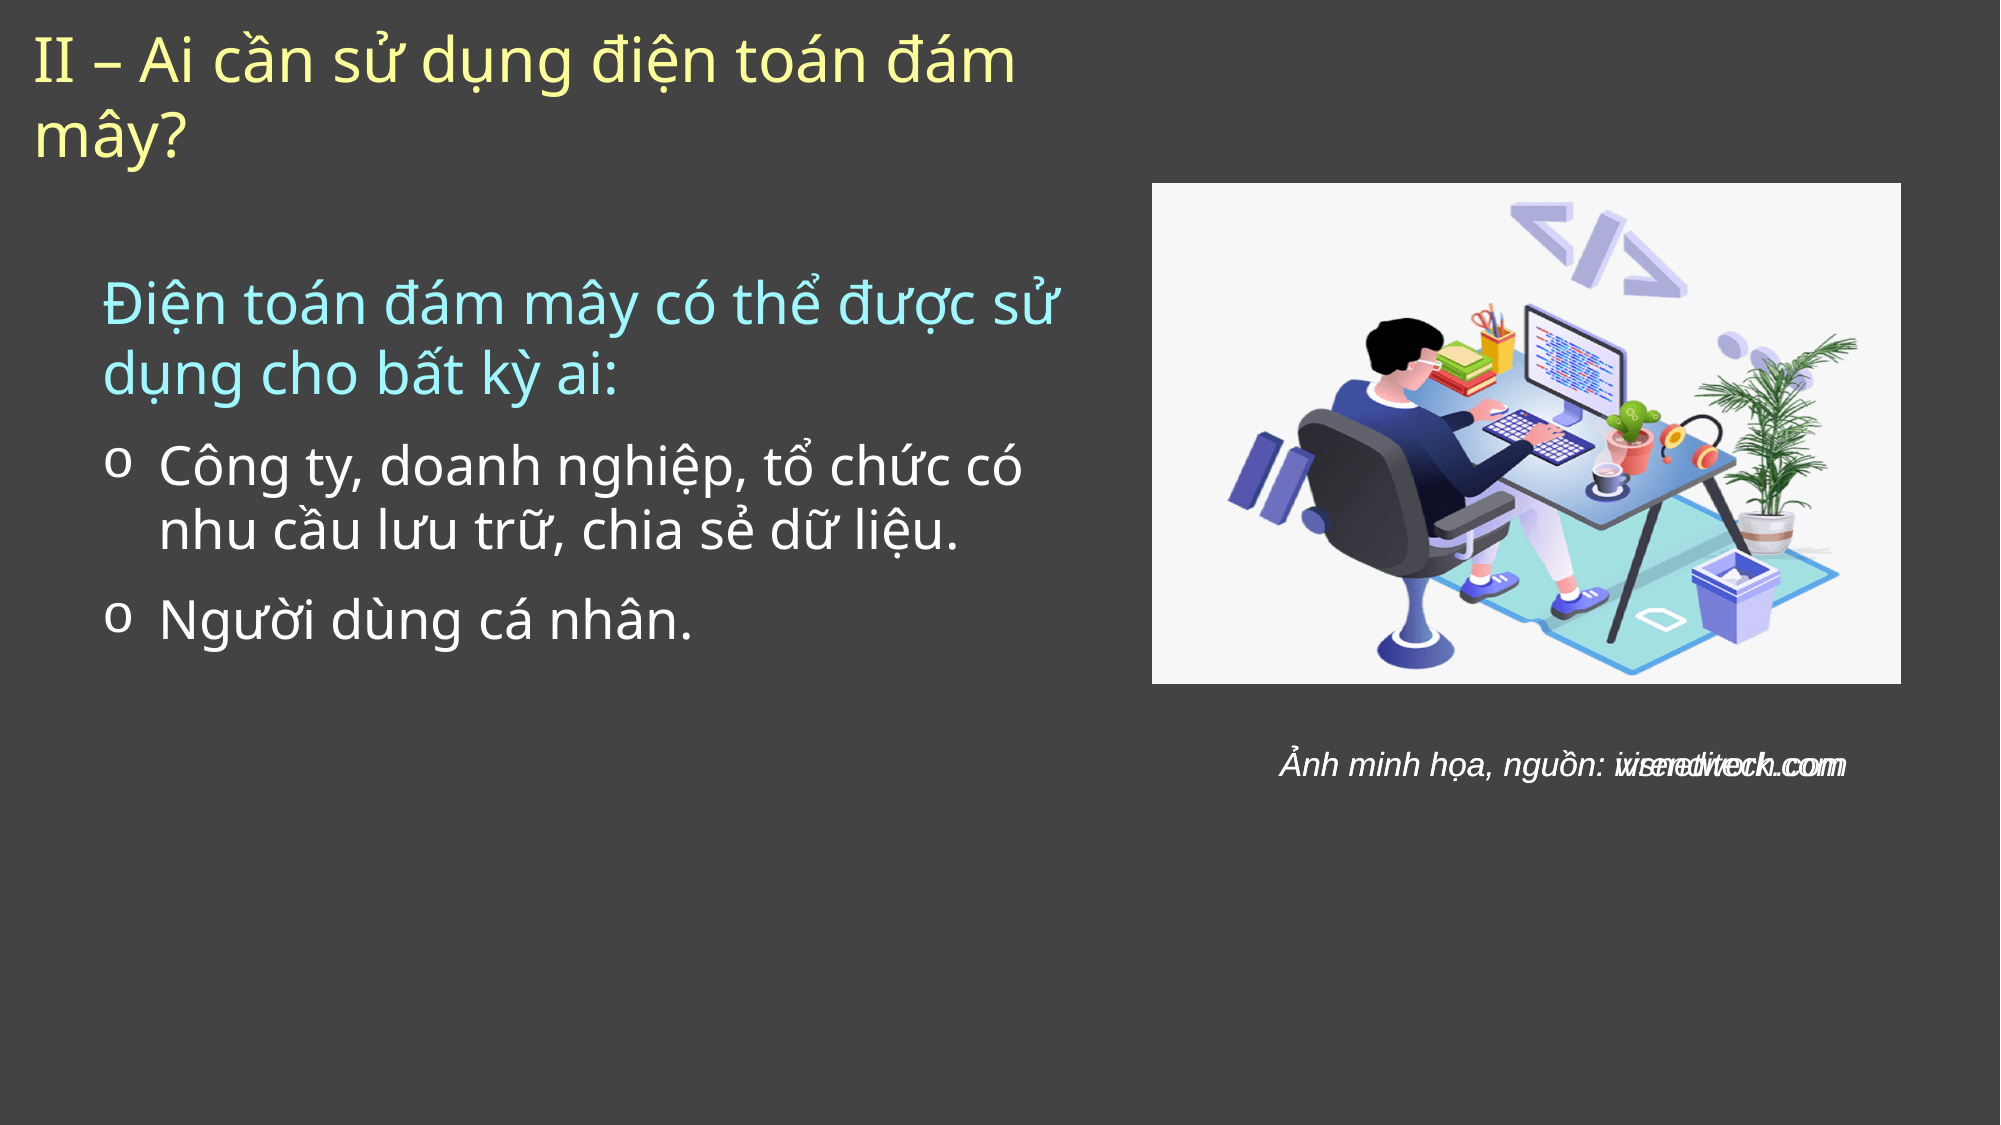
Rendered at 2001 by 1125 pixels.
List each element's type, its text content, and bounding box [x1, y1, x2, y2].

title II – Ai cần sử dụng điện toán đám mây? [13, 0, 1206, 184]
text_box Ảnh minh họa, nguồn: ivrenditech.com [1265, 736, 2000, 831]
picture [1152, 183, 1901, 684]
text_box Điện toán đám mây có thể được sử dụng cho bất kỳ ai: Công ty, doanh nghiệp, tổ chức có nhu cầu lưu trữ, chia sẻ dữ liệu. Người dùng cá nhân. [87, 258, 1079, 658]
